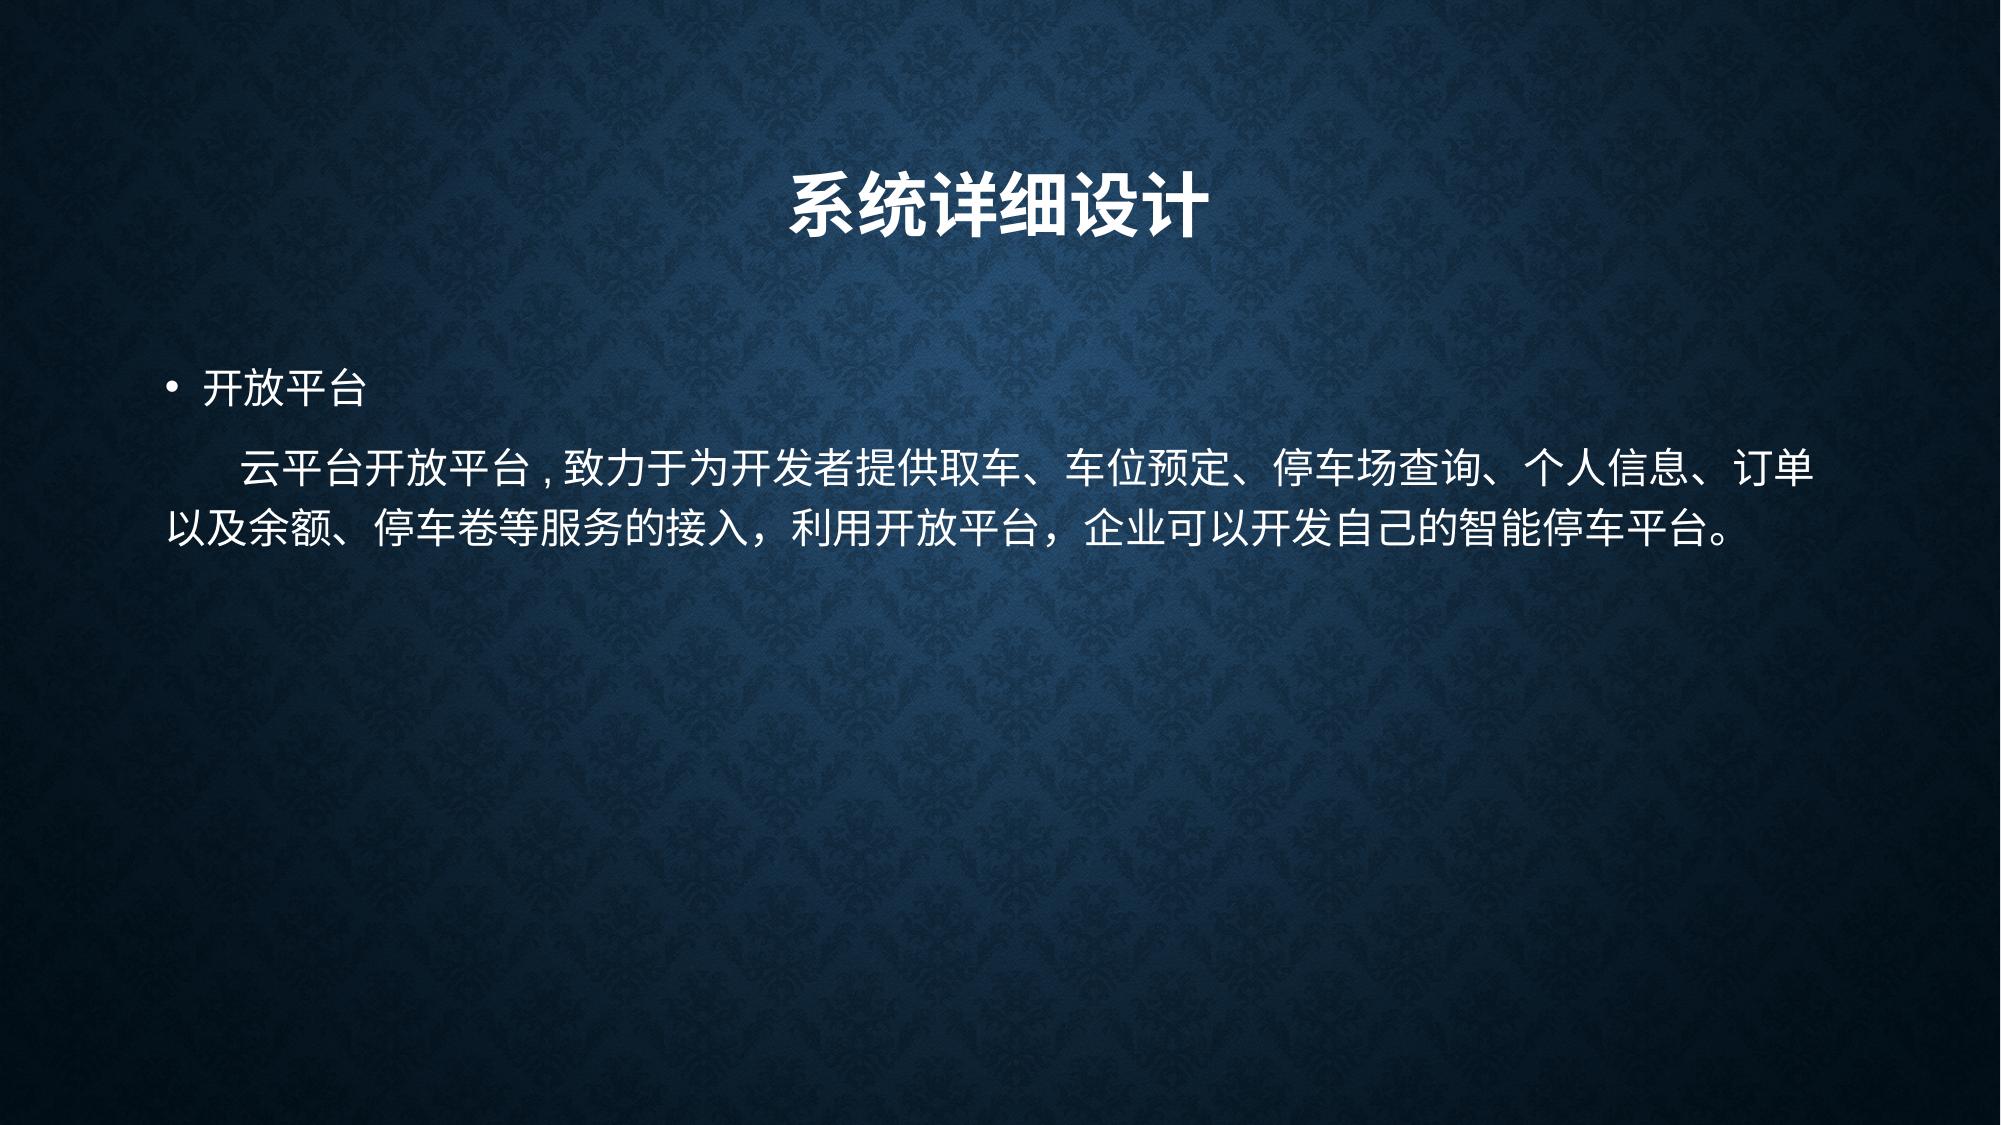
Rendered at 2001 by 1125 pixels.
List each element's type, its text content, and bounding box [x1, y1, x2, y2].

title 系统详细设计 [149, 99, 1849, 318]
list 开放平台 云平台开放平台,致力于为开发者提供取车、车位预定、停车场查询、个人信息、订单以及余额、停车卷等服务的接入，利用开放平台，企业可以开发自己的智能停车平台。 [149, 343, 1849, 950]
